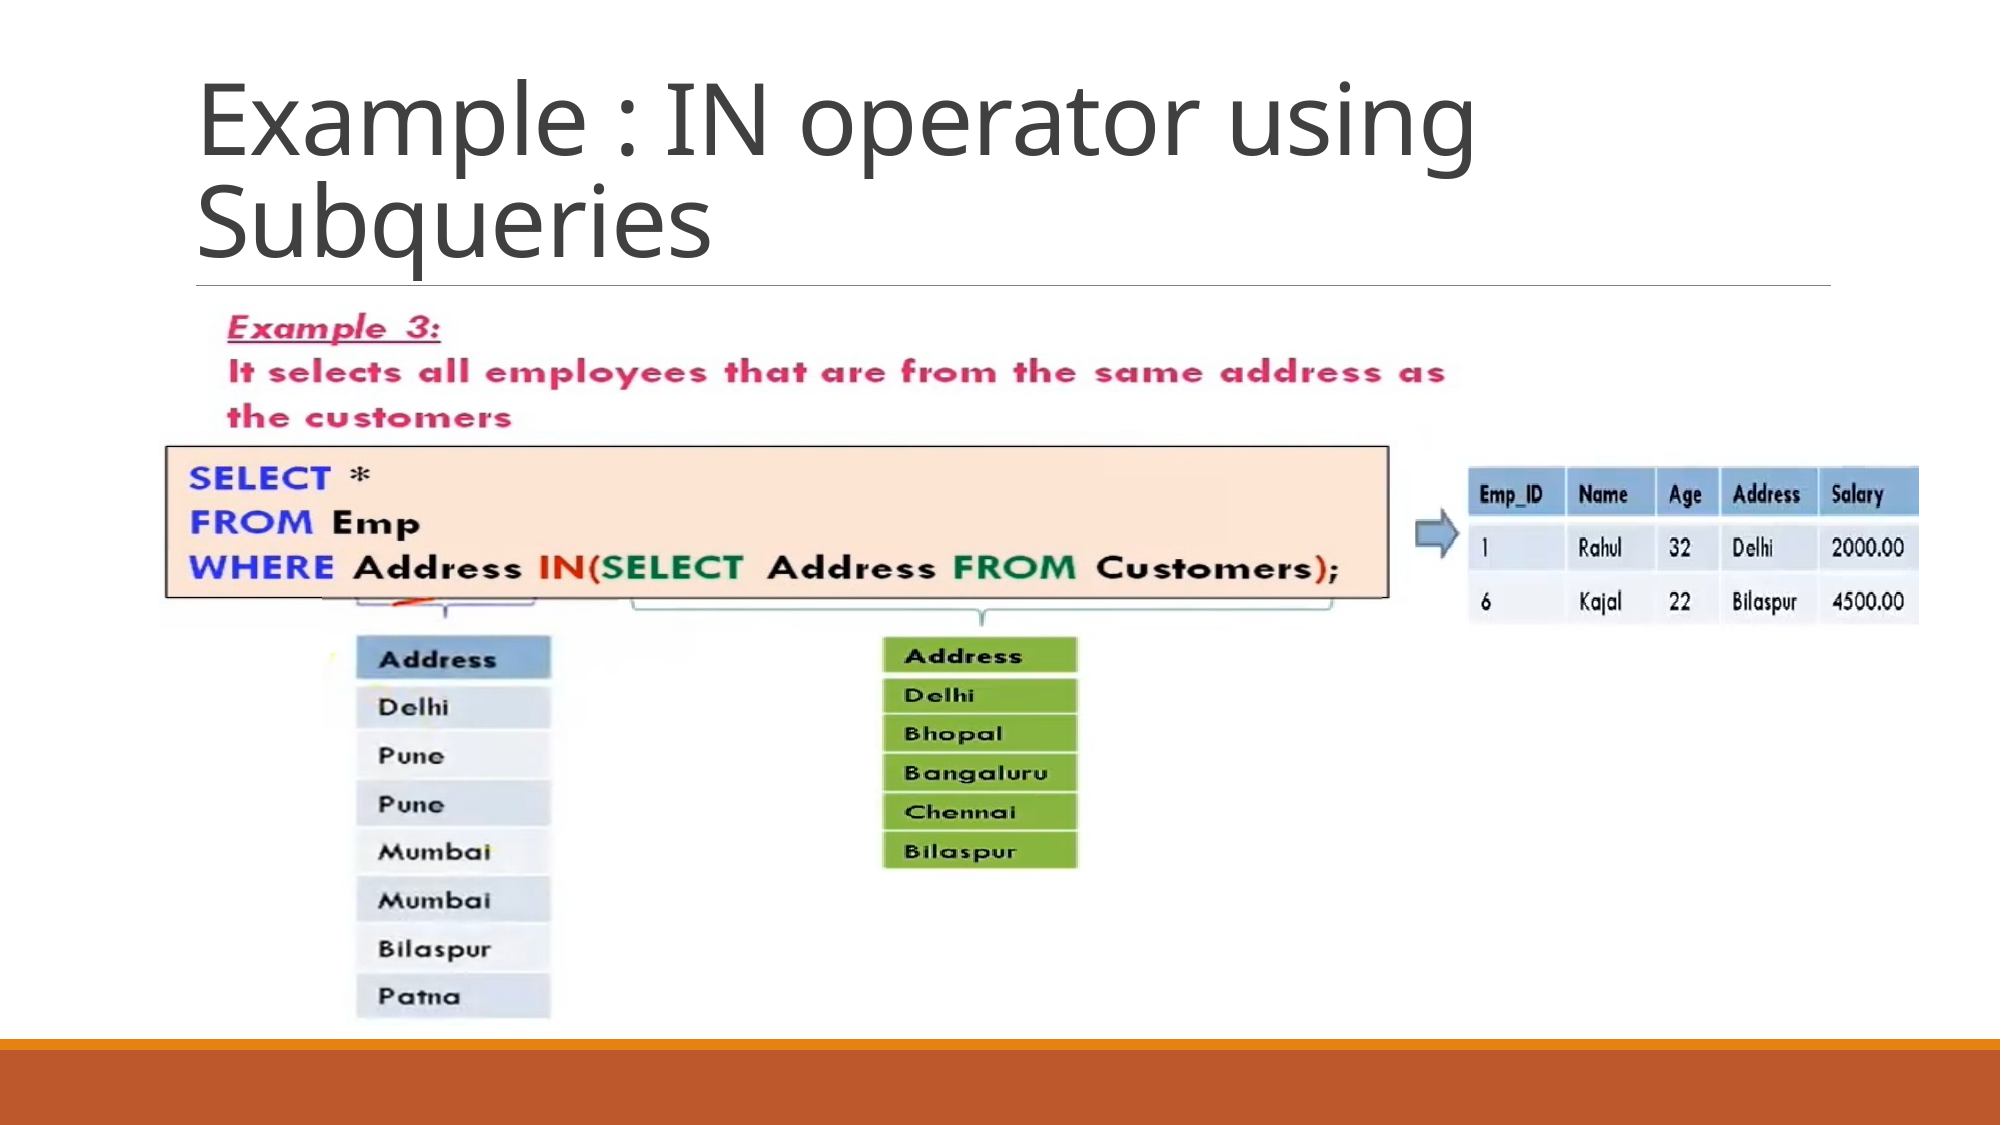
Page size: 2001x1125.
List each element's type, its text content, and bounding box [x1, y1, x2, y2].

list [159, 303, 1512, 630]
picture [1414, 422, 1920, 631]
picture [322, 596, 1383, 1026]
title Example : IN operator using Subqueries [180, 47, 1830, 285]
